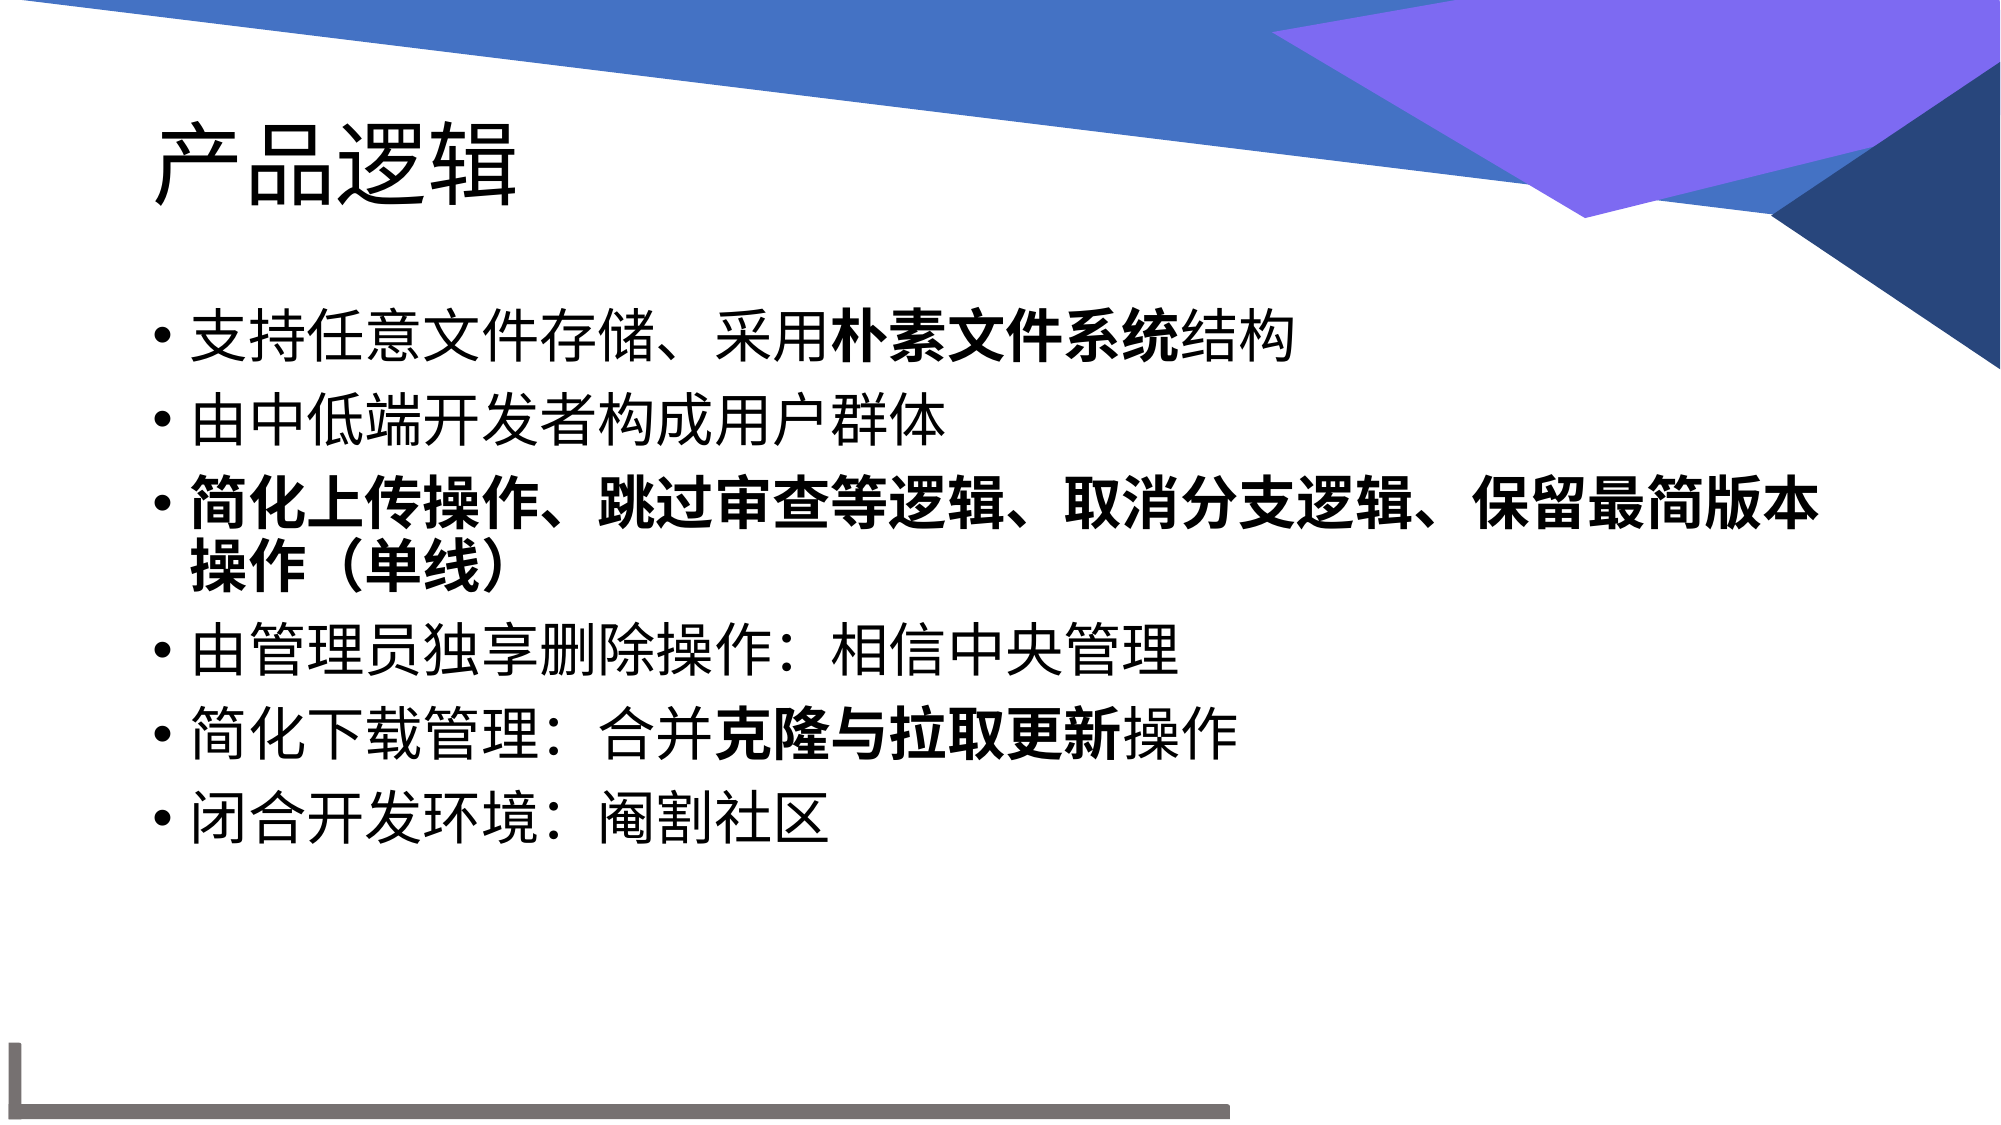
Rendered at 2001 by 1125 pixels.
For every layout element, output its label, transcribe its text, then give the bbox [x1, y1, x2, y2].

list 支持任意文件存储、采用朴素文件系统结构 由中低端开发者构成用户群体 简化上传操作、跳过审查等逻辑、取消分支逻辑、保留最简版本操作（单线） 由管理员独享删除操作：相信中央管理 简化下载管理：合并克隆与拉取更新操作 闭合开发环境：阉割社区 [137, 299, 1863, 1014]
title 产品逻辑 [137, 59, 1863, 278]
